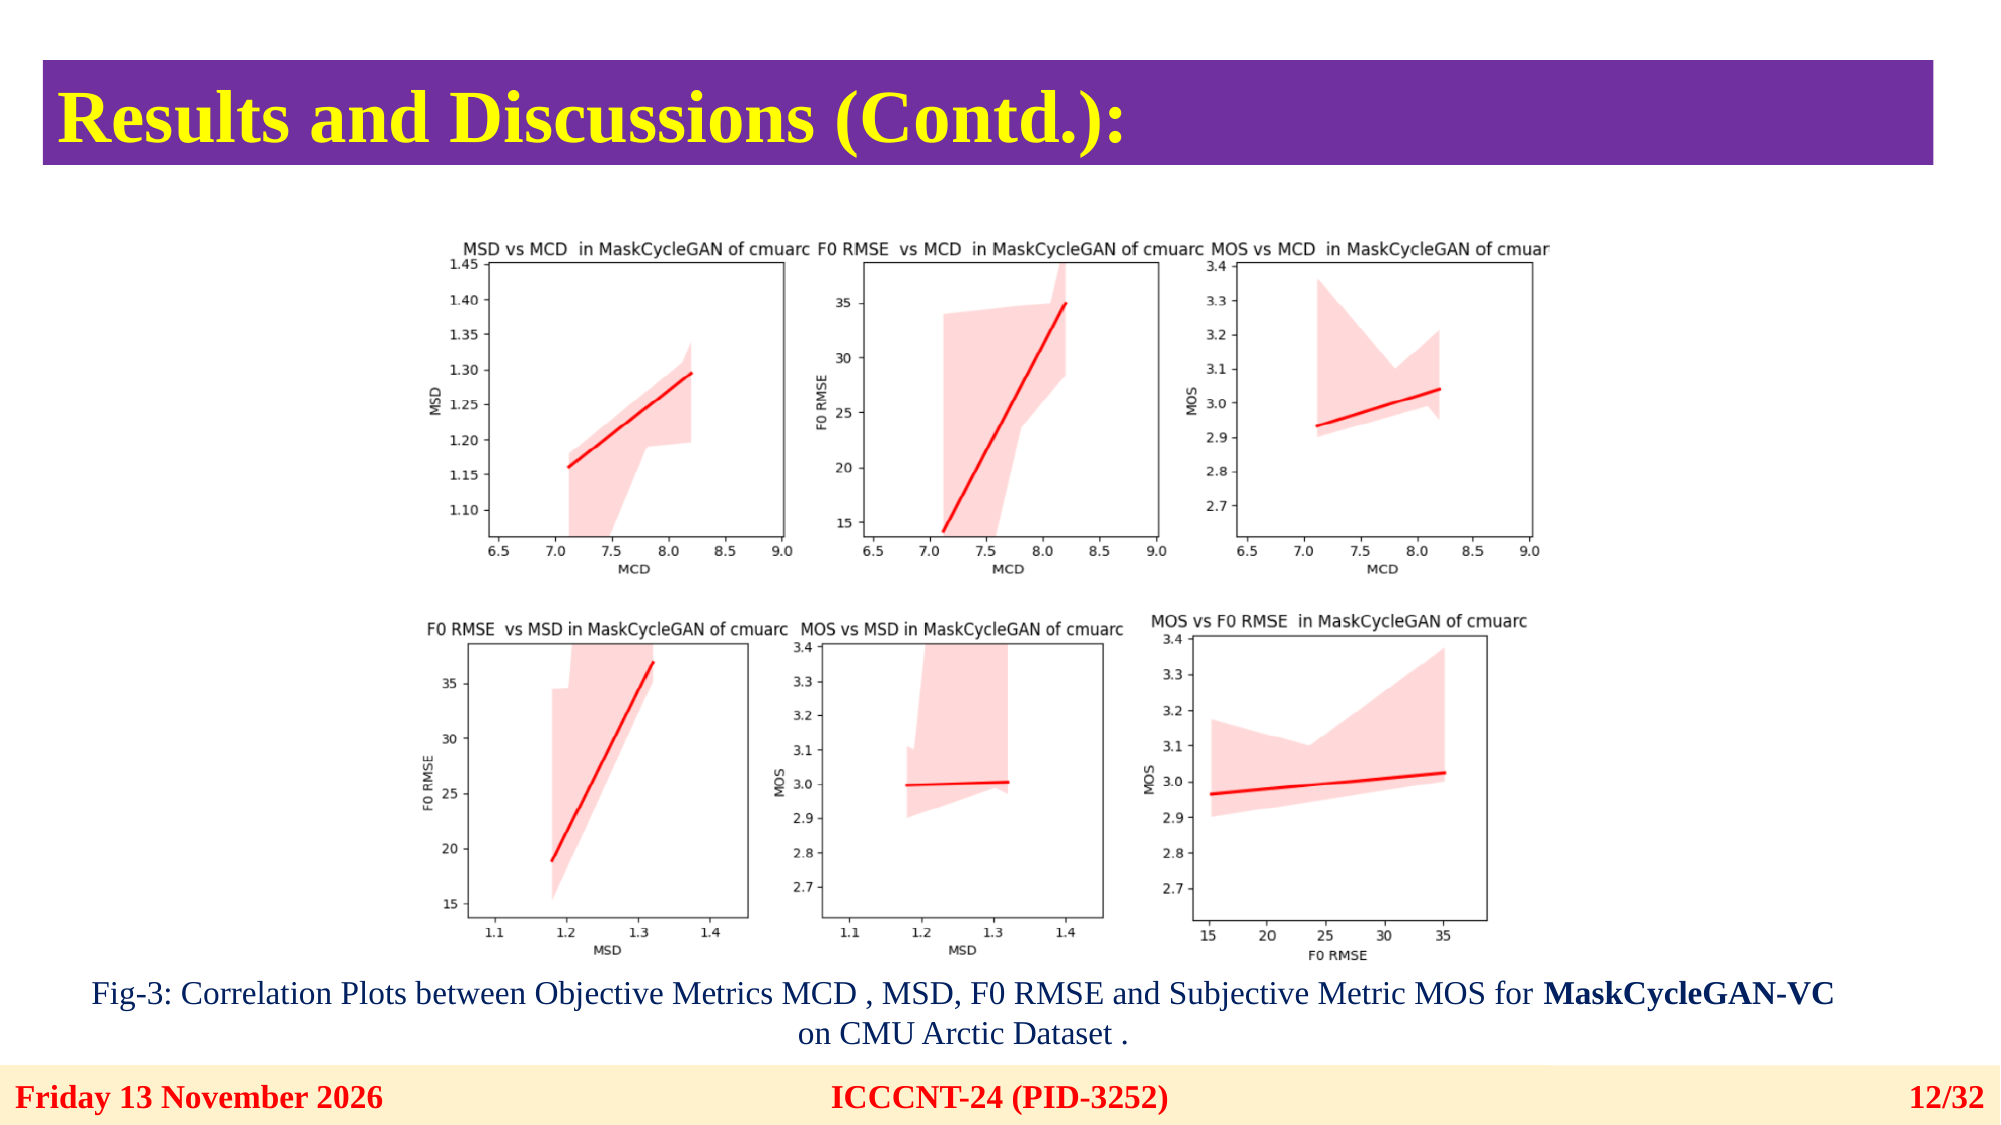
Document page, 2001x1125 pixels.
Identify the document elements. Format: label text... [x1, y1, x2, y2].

footer ICCCNT-24 (PID-3252) [450, 1065, 1550, 1125]
picture [369, 183, 1550, 977]
text_box Fig-3: Correlation Plots between Objective Metrics MCD , MSD, F0 RMSE and Subjective Metric MOS for MaskCycleGAN-VC on CMU Arctic Dataset . [73, 964, 1854, 1059]
slide_number 12/32 [1550, 1065, 2000, 1125]
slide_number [0, 1065, 450, 1125]
text_box Results and Discussions (Contd.): [42, 60, 1934, 165]
